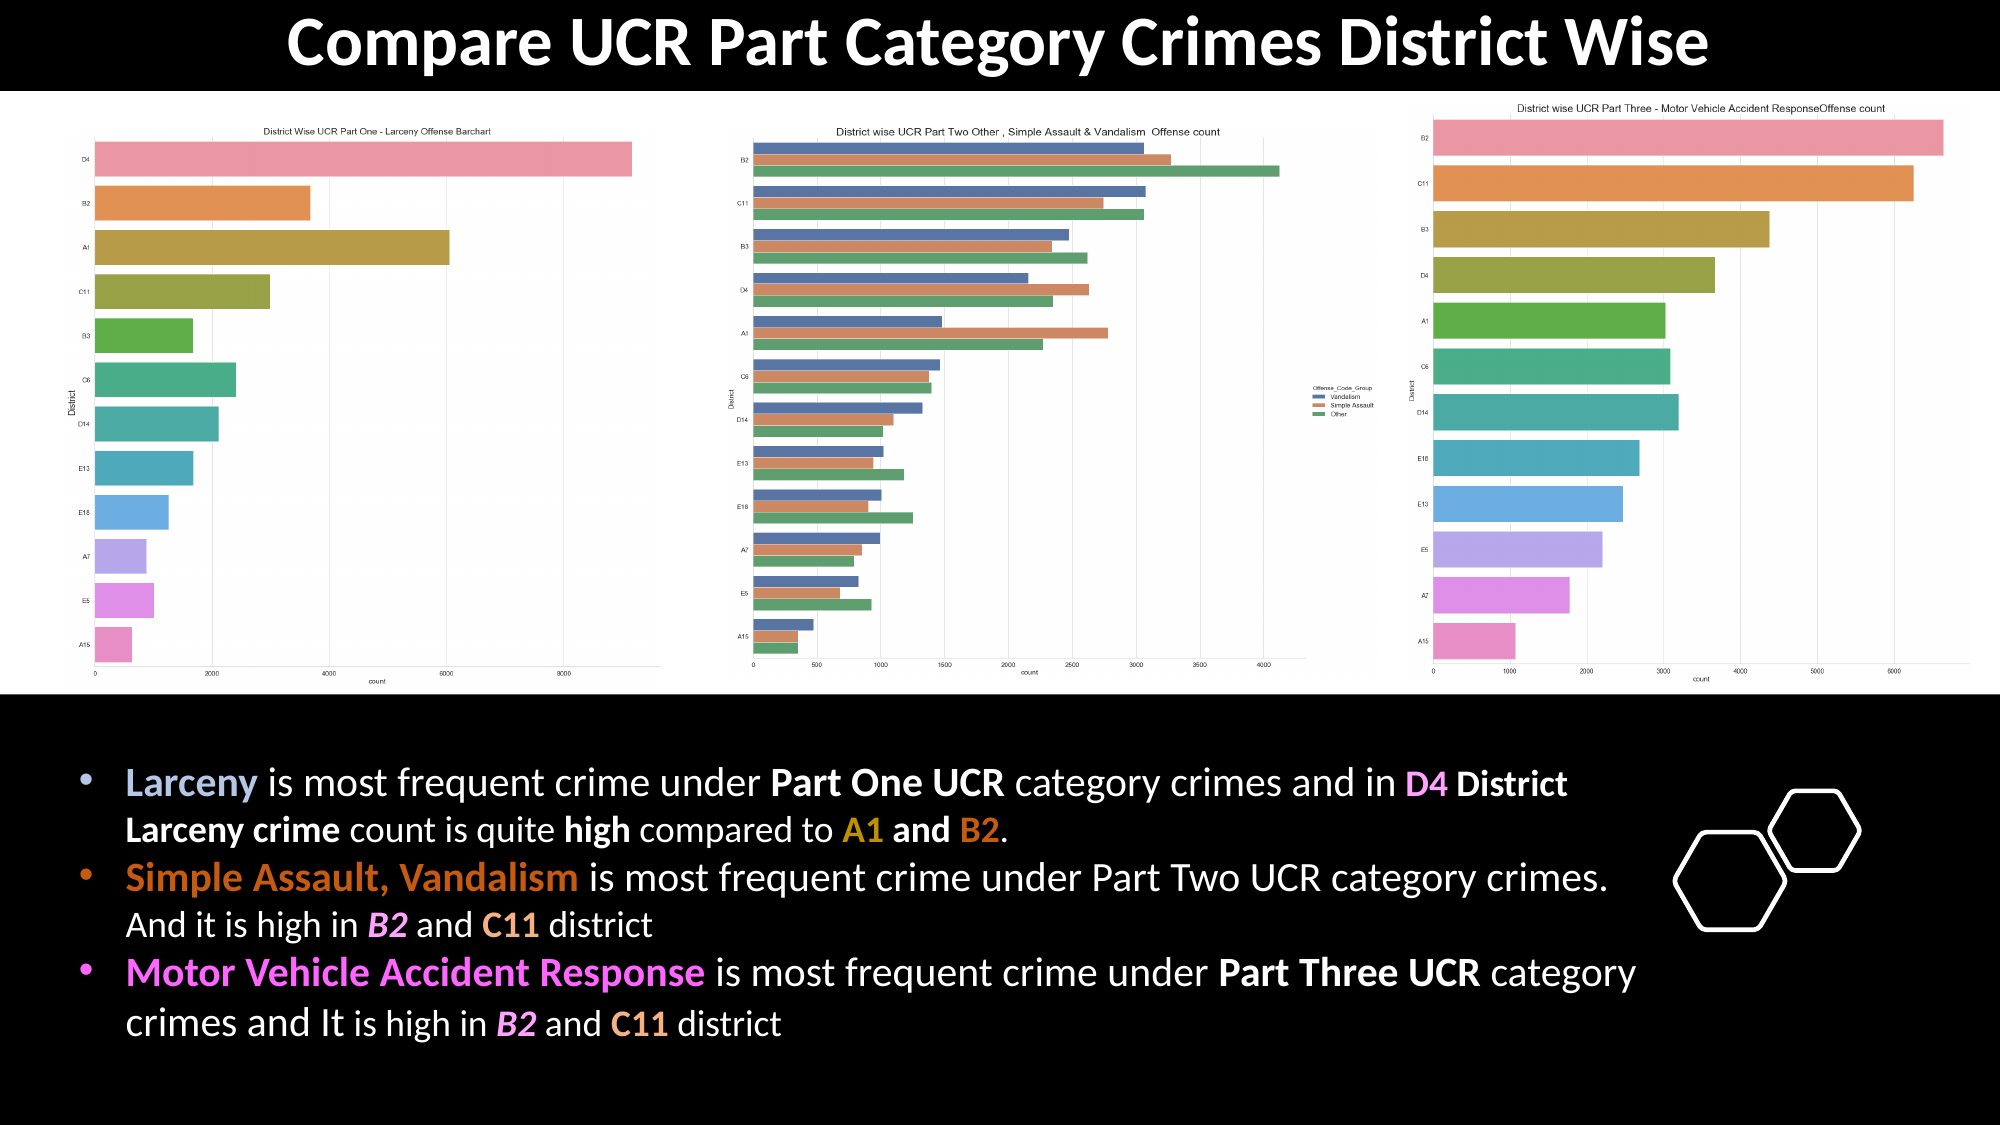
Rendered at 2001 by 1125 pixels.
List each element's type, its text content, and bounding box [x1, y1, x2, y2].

text_box [0, 693, 2000, 1125]
picture [1406, 101, 1972, 685]
list Compare UCR Part Category Crimes District Wise [0, 0, 2000, 91]
text_box Larceny is most frequent crime under Part One UCR category crimes and in D4 District Larceny crime count is quite high compared to A1 and B2. Simple Assault, Vandalism is most frequent crime under Part Two UCR category crimes. And it is high in B2 and C11 district Motor Vehicle Accident Response is most frequent crime under Part Three UCR category crimes and It is high in B2 and C11 district [64, 747, 1675, 1052]
picture [725, 125, 1379, 678]
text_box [1674, 790, 1860, 930]
text_box [0, 91, 2000, 693]
picture [64, 125, 662, 687]
